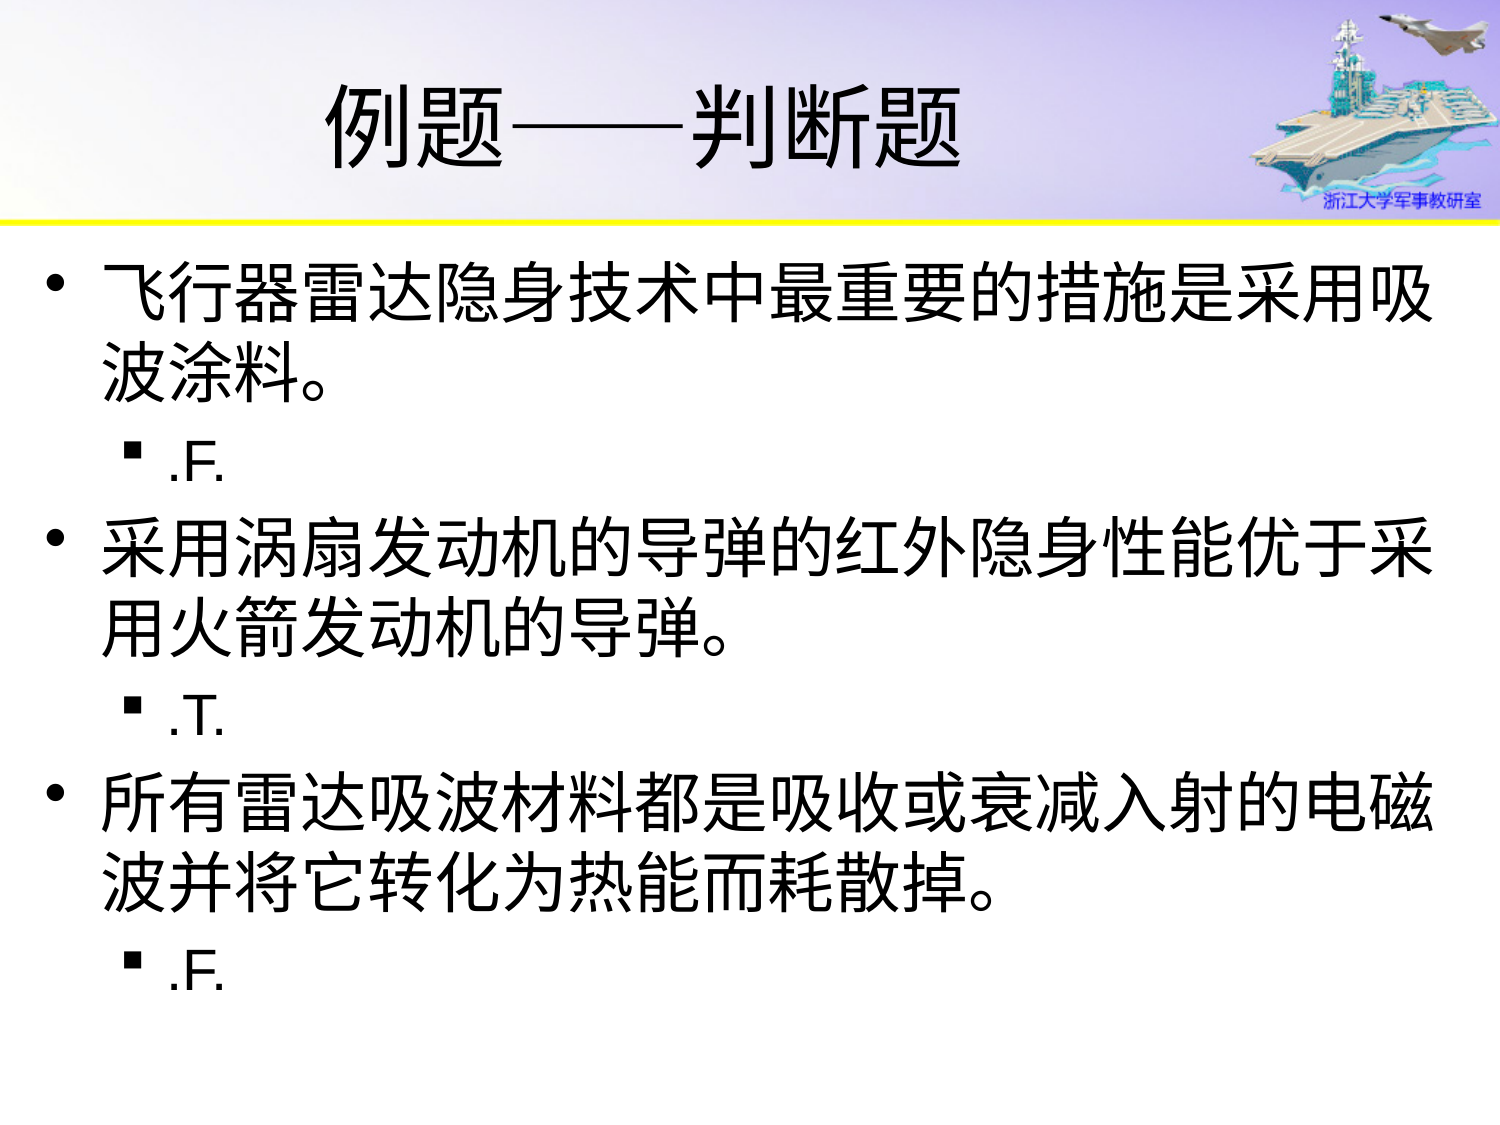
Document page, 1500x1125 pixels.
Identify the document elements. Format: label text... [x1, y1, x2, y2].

list 飞行器雷达隐身技术中最重要的措施是采用吸波涂料。 .F. 采用涡扇发动机的导弹的红外隐身性能优于采用火箭发动机的导弹。 .T. 所有雷达吸波材料都是吸收或衰减入射的电磁波并将它转化为热能而耗散掉。 .F. [29, 243, 1460, 1036]
picture [0, 0, 1500, 226]
title 例题——判断题 [29, 30, 1259, 219]
